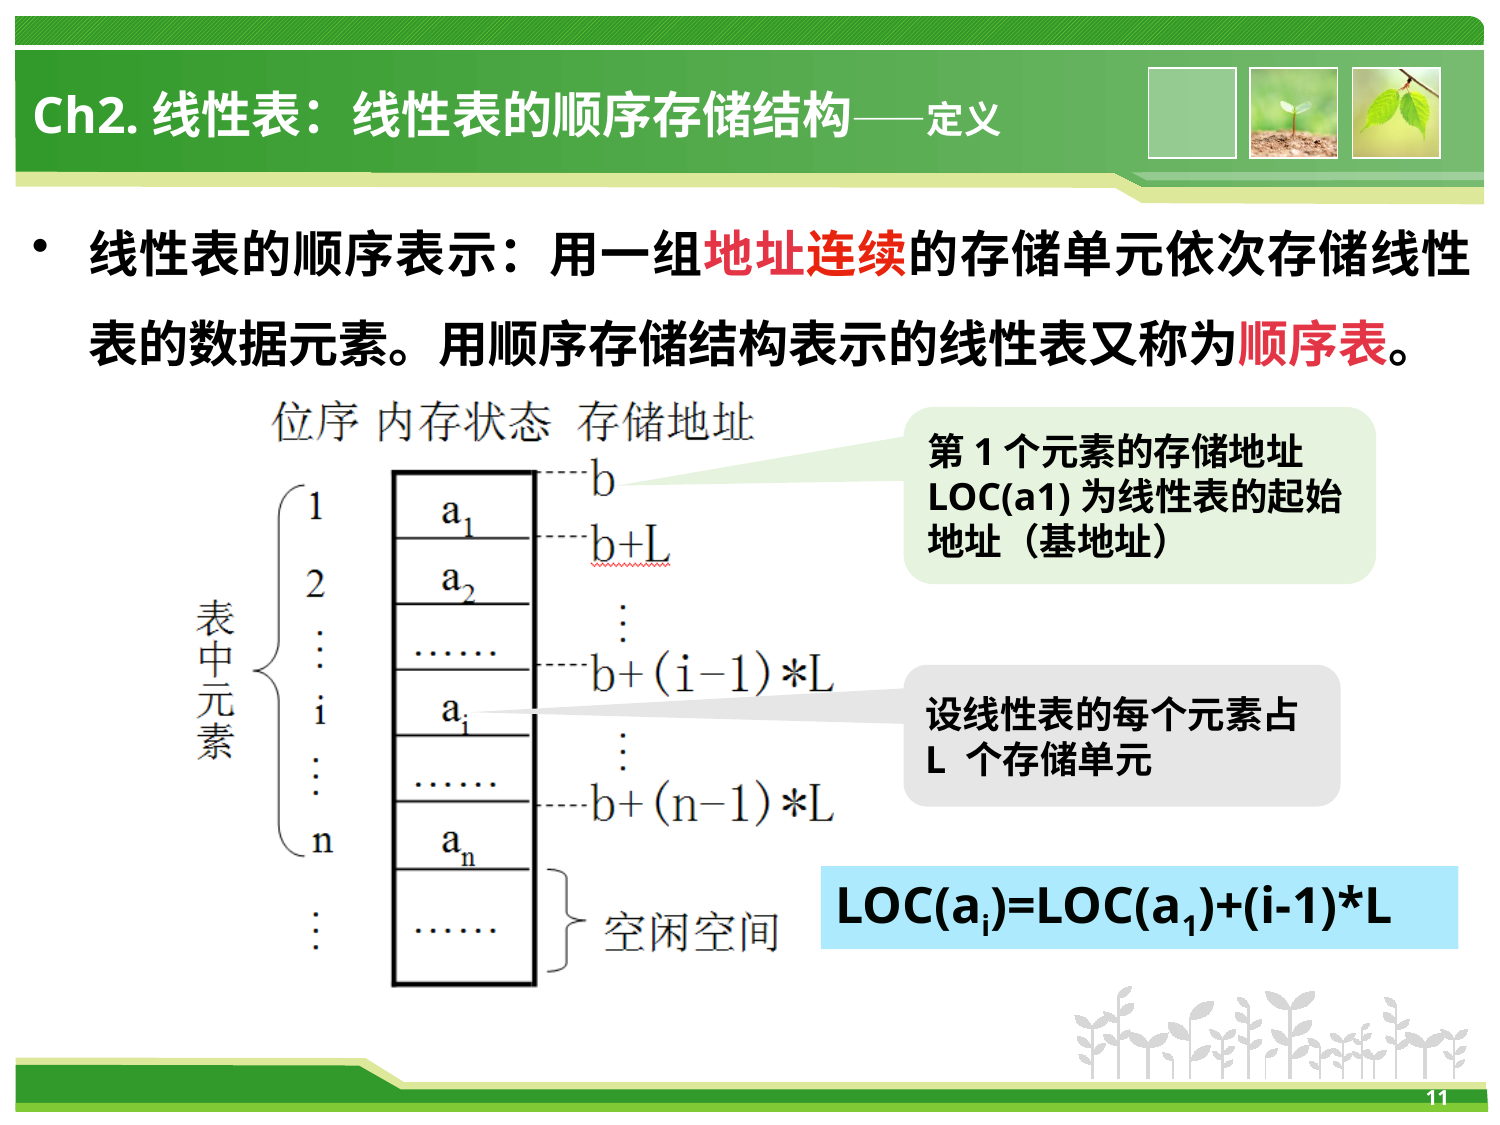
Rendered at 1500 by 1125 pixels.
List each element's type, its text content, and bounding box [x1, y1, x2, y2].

title Ch2.线性表：线性表的顺序存储结构——定义 [17, 42, 1081, 184]
text_box LOC(ai)=LOC(a1)+(i-1)*L [849, 866, 1459, 950]
slide_number 11 [1198, 1077, 1465, 1125]
text_box 设线性表的每个元素占L 个存储单元 [849, 664, 1341, 807]
picture [1353, 69, 1439, 157]
picture [1251, 69, 1337, 157]
picture [182, 395, 845, 1000]
text_box 第1个元素的存储地址 LOC(a1)为线性表的起始地址（基地址） [849, 406, 1377, 585]
list 线性表的顺序表示：用一组地址连续的存储单元依次存储线性表的数据元素。用顺序存储结构表示的线性表又称为顺序表。 [16, 184, 1488, 303]
